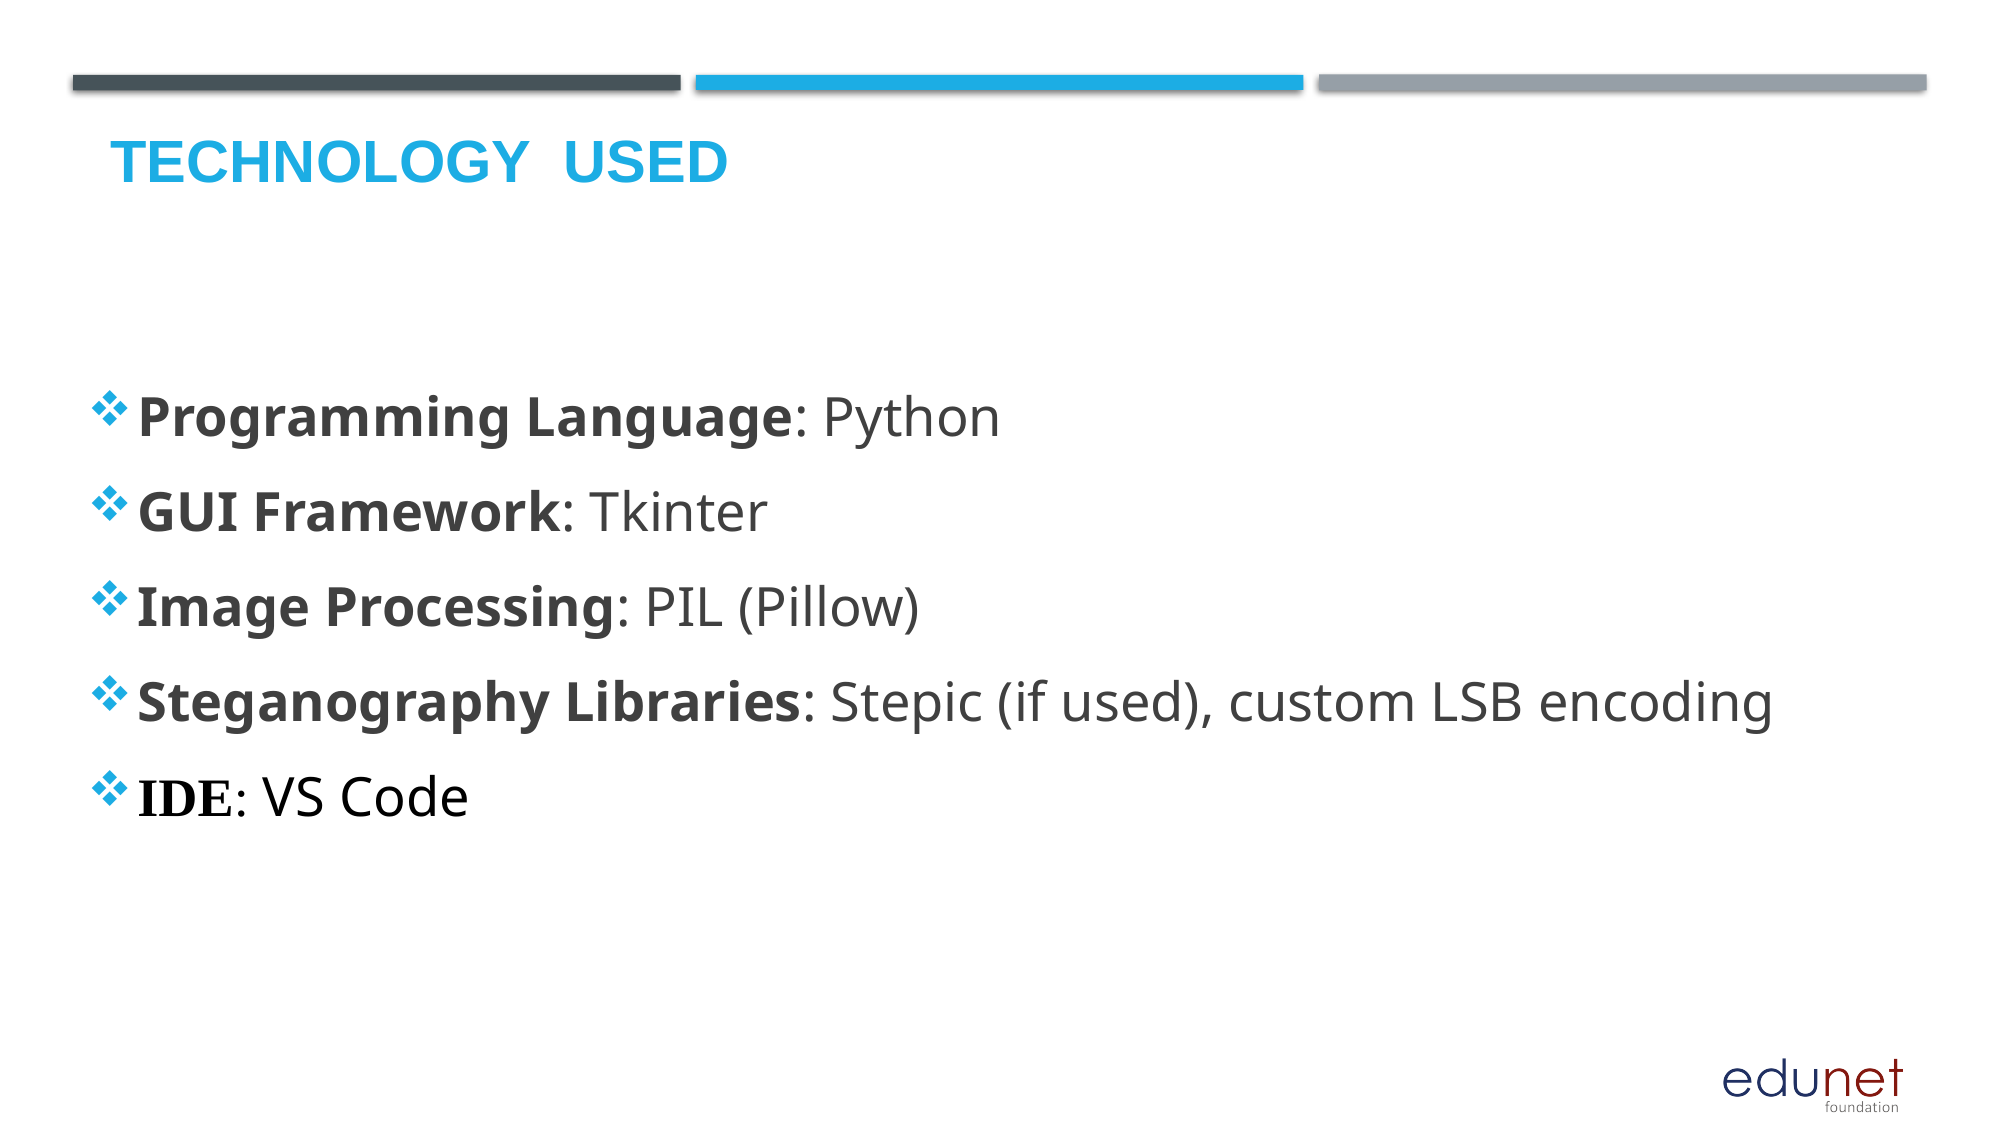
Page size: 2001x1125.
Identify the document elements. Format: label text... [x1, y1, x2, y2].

picture [1719, 1091, 1905, 1116]
title Technology used [95, 115, 1905, 178]
list Programming Language: Python GUI Framework: Tkinter Image Processing: PIL (Pillow) Steganography Libraries: Stepic (if used), custom LSB encoding IDE: VS Code [72, 178, 1978, 1091]
